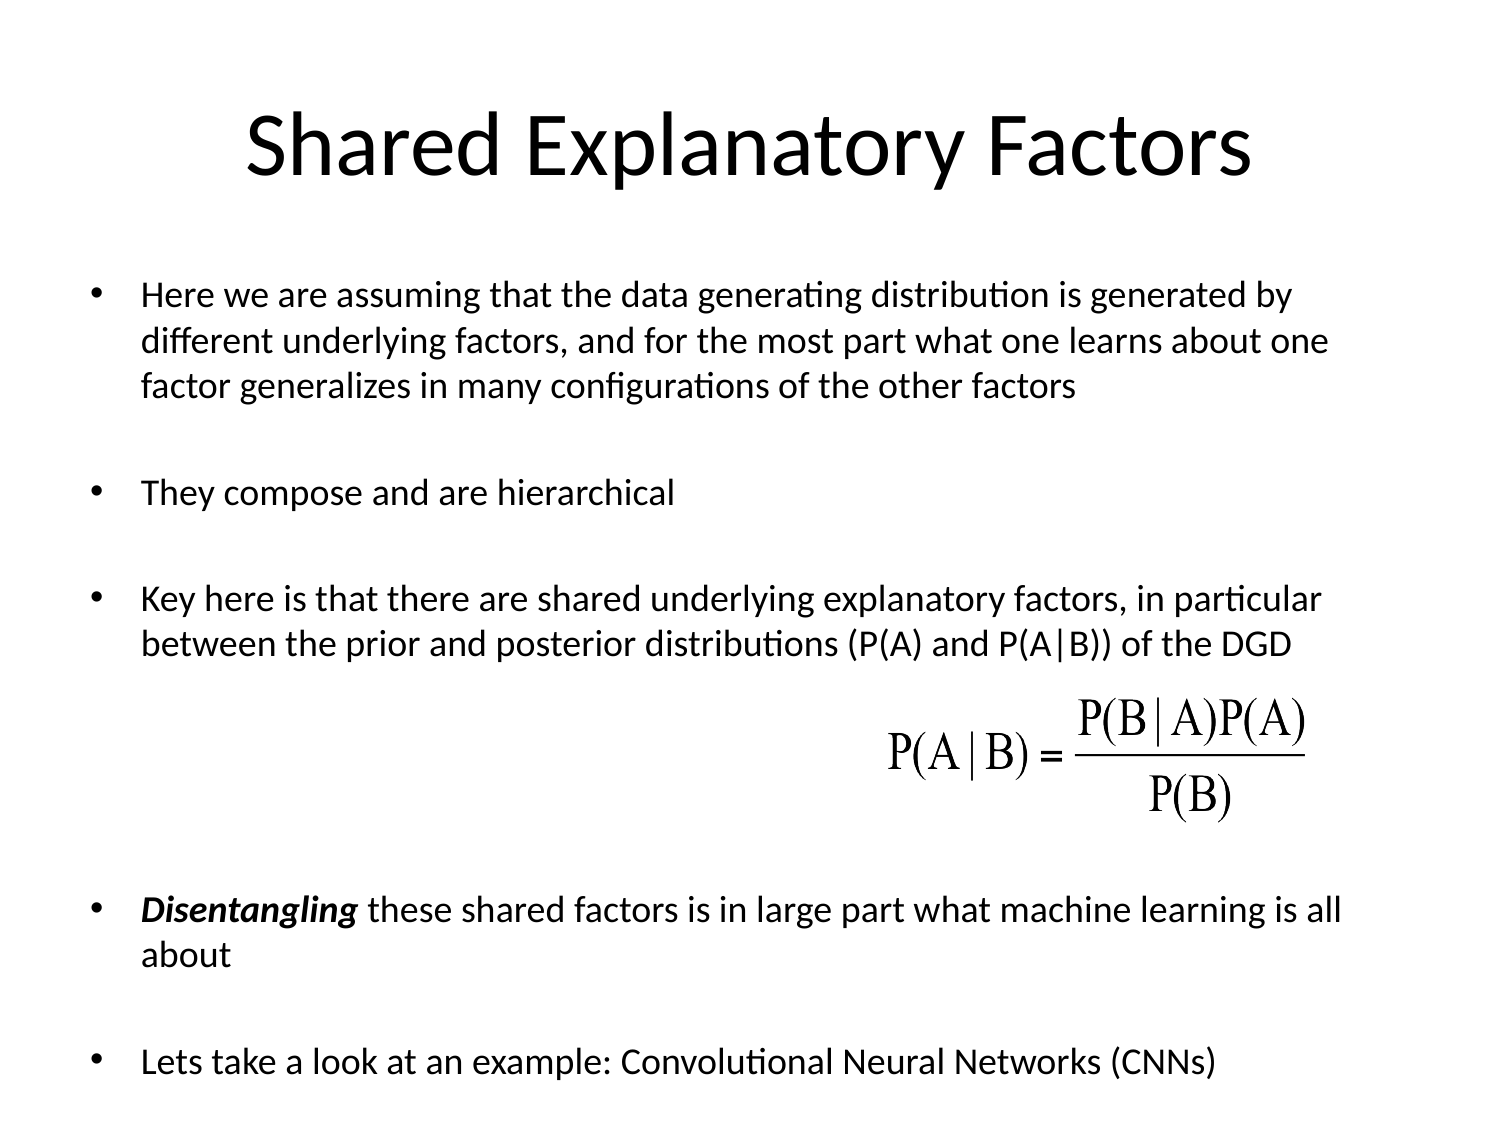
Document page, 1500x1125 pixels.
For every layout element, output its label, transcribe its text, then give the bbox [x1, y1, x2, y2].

picture [881, 683, 1311, 829]
title Shared Explanatory Factors [75, 45, 1425, 233]
list Here we are assuming that the data generating distribution is generated by different underlying factors, and for the most part what one learns about one factor generalizes in many configurations of the other factors They compose and are hierarchical Key here is that there are shared underlying explanatory factors, in particular between the prior and posterior distributions (P(A) and P(A|B)) of the DGD Disentangling these shared factors is in large part what machine learning is all about Lets take a look at an example: Convolutional Neural Networks (CNNs) [75, 262, 1425, 1100]
